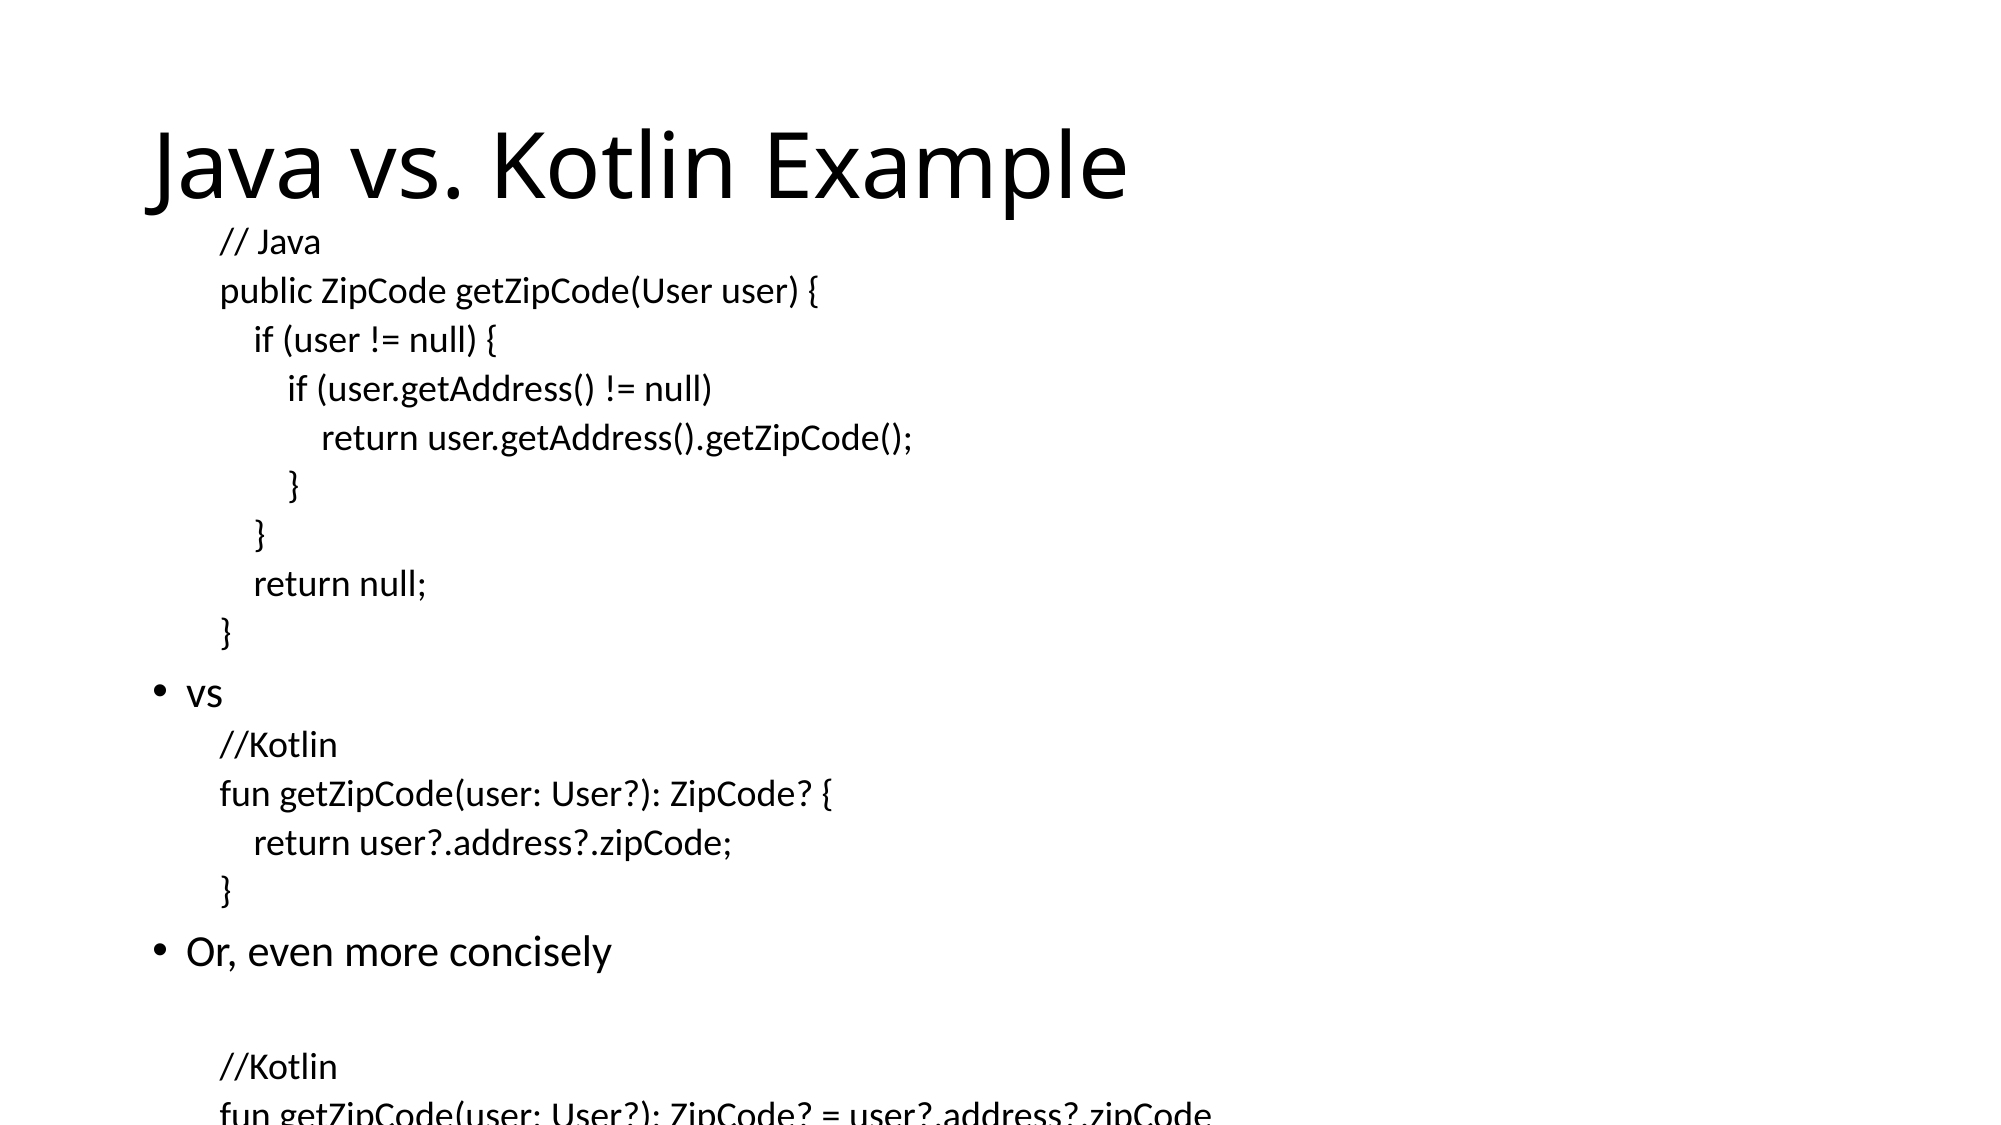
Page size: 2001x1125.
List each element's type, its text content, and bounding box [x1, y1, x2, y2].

title Java vs. Kotlin Example [137, 59, 1863, 214]
list // Java public ZipCode getZipCode(User user) { if (user != null) { if (user.getAddress() != null) return user.getAddress().getZipCode(); } } return null; } vs //Kotlin fun getZipCode(user: User?): ZipCode? { return user?.address?.zipCode; } Or, even more concisely //Kotlin fun getZipCode(user: User?): ZipCode? = user?.address?.zipCode [137, 214, 1863, 1125]
